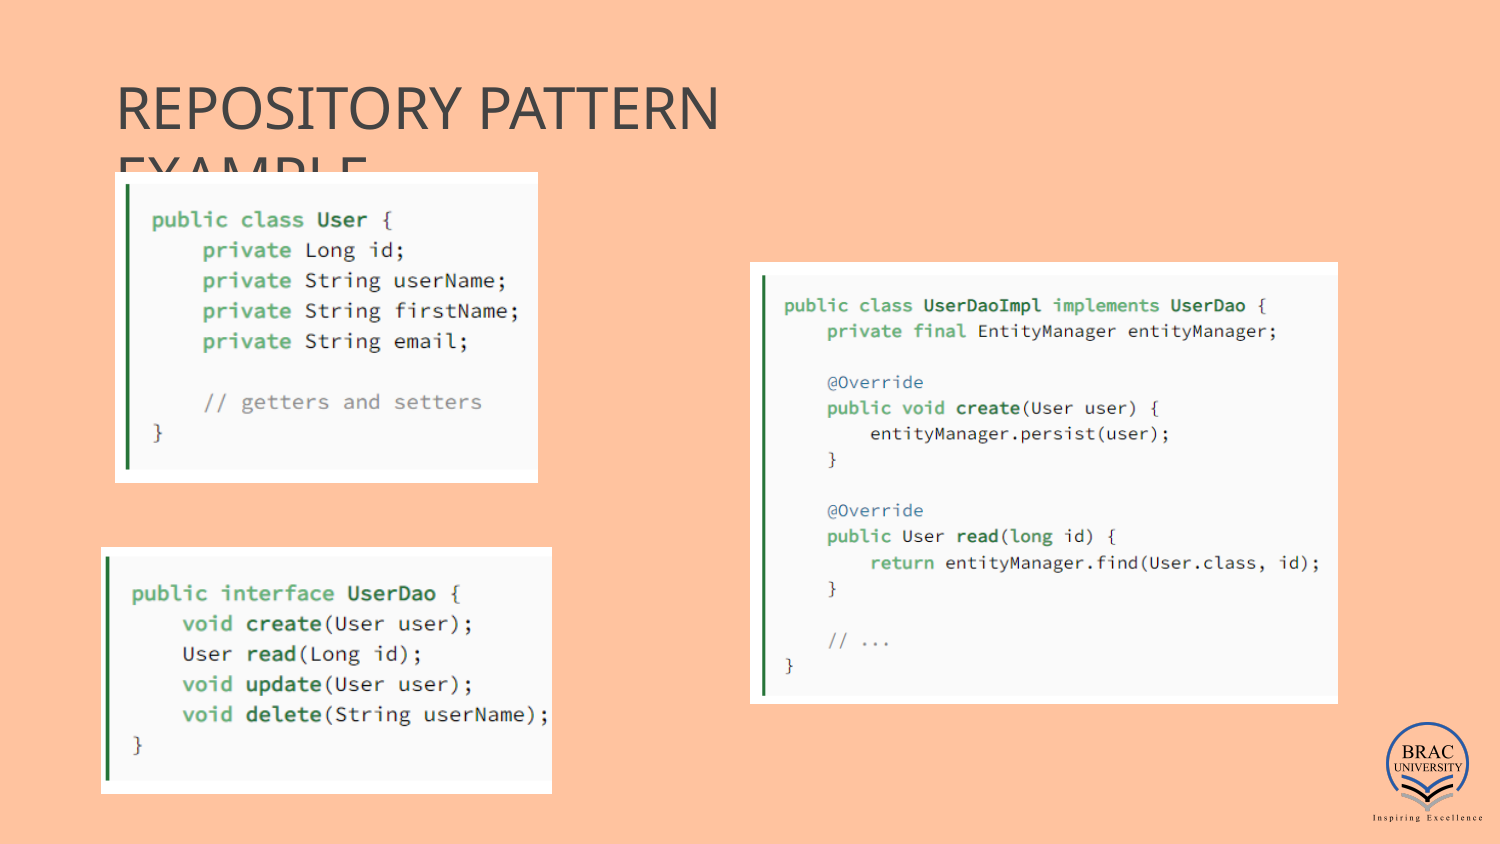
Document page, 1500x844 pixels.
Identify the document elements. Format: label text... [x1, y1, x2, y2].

title REPOSITORY PATTERN EXAMPLE [115, 71, 872, 150]
picture [1373, 722, 1482, 822]
picture [101, 547, 553, 794]
picture [115, 172, 539, 484]
picture [749, 262, 1338, 704]
